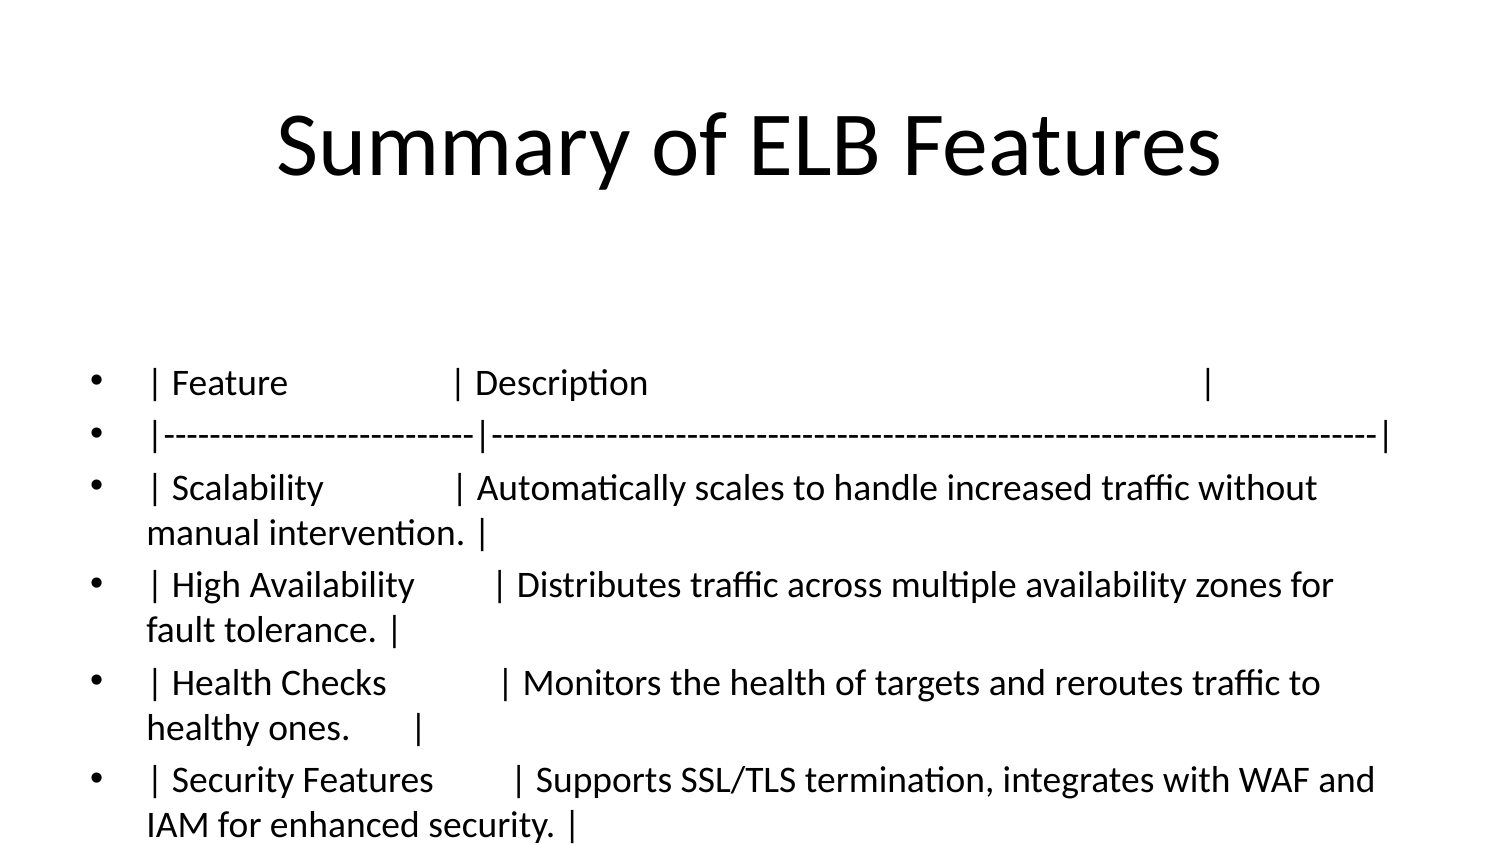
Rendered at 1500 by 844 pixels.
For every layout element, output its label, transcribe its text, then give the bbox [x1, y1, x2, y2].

title Summary of ELB Features [75, 45, 1425, 233]
list | Feature | Description | |---------------------------|-----------------------------------------------------------------------------| | Scalability | Automatically scales to handle increased traffic without manual intervention. | | High Availability | Distributes traffic across multiple availability zones for fault tolerance. | | Health Checks | Monitors the health of targets and reroutes traffic to healthy ones. | | Security Features | Supports SSL/TLS termination, integrates with WAF and IAM for enhanced security. | [75, 262, 1425, 844]
